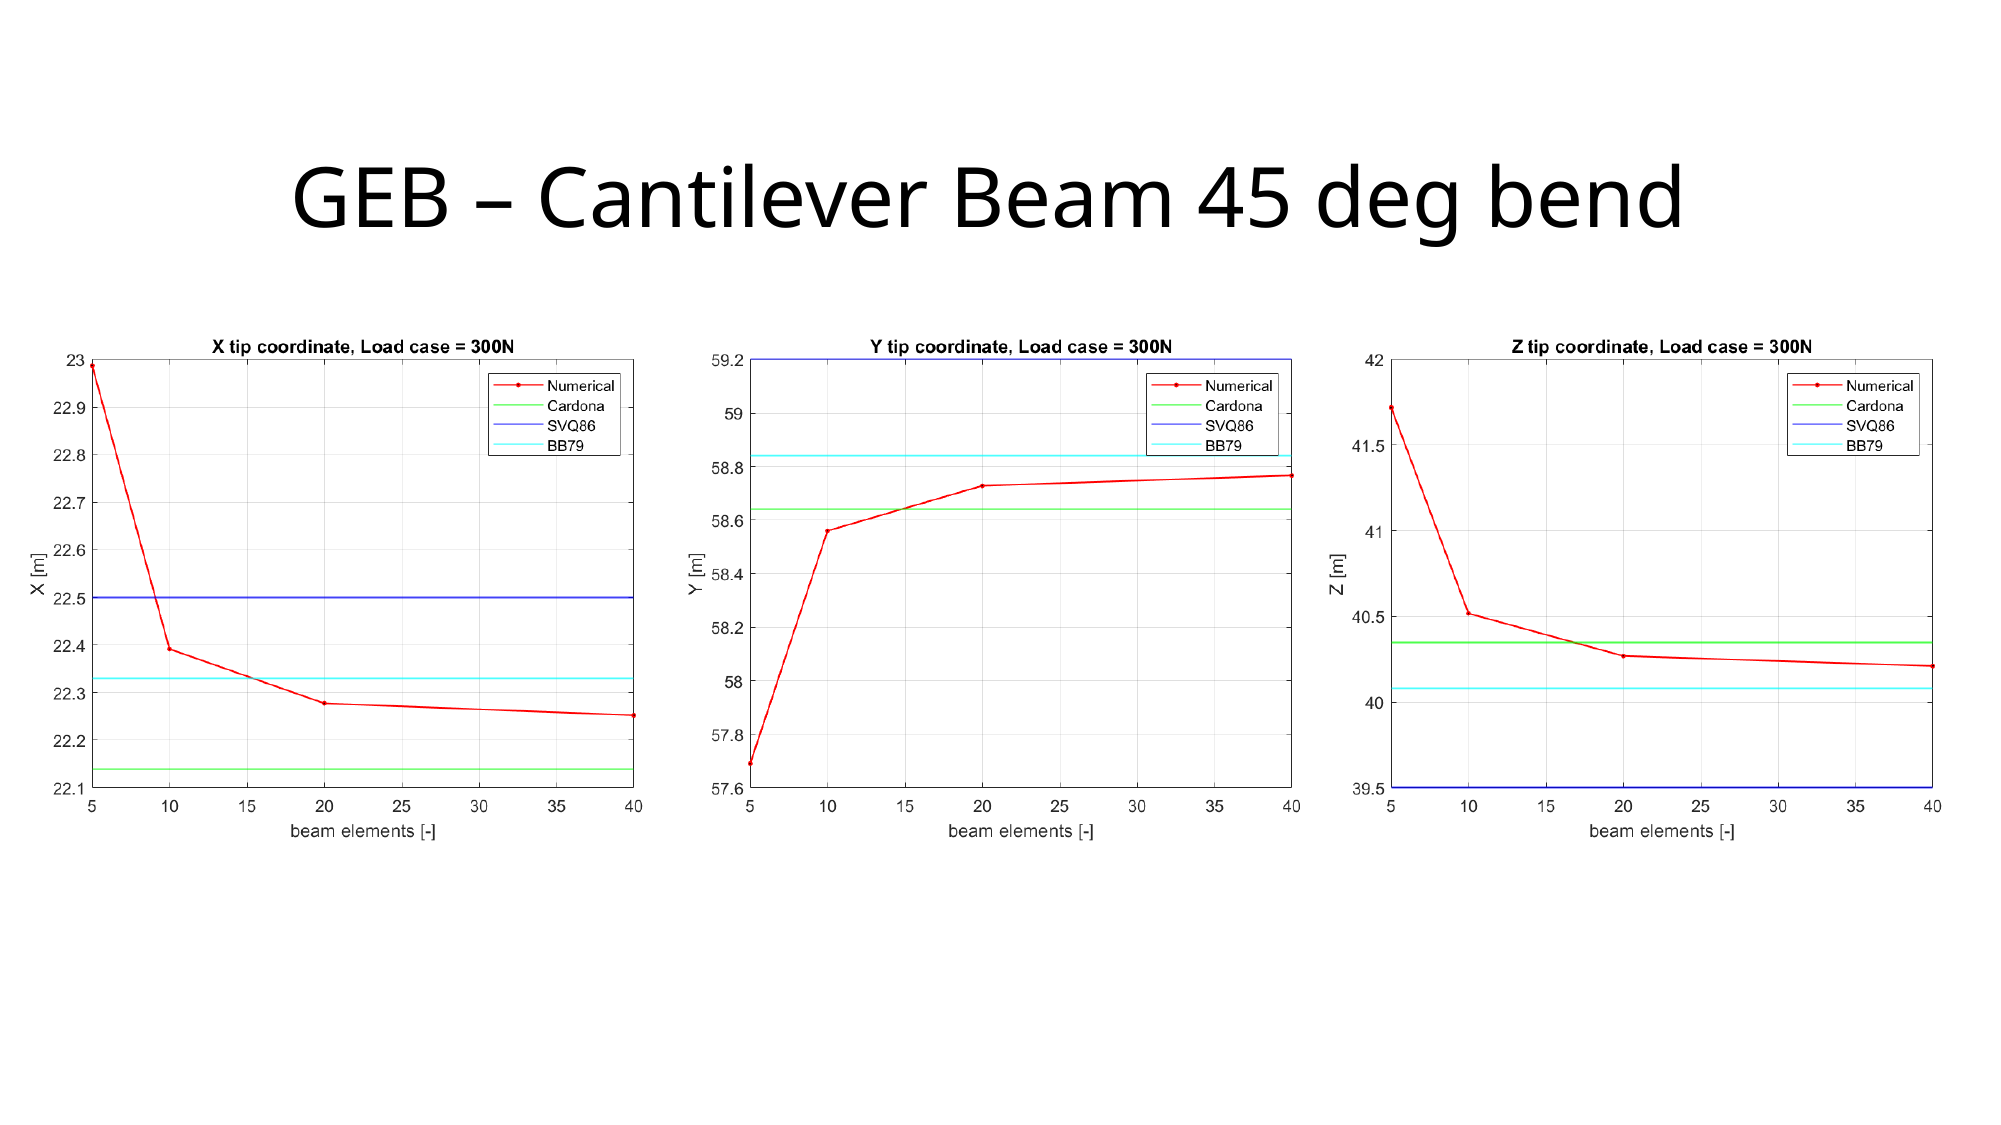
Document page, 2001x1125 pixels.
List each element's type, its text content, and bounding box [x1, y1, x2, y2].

picture [1, 320, 1999, 846]
title GEB – Cantilever Beam 45 deg bend [249, 73, 1750, 254]
